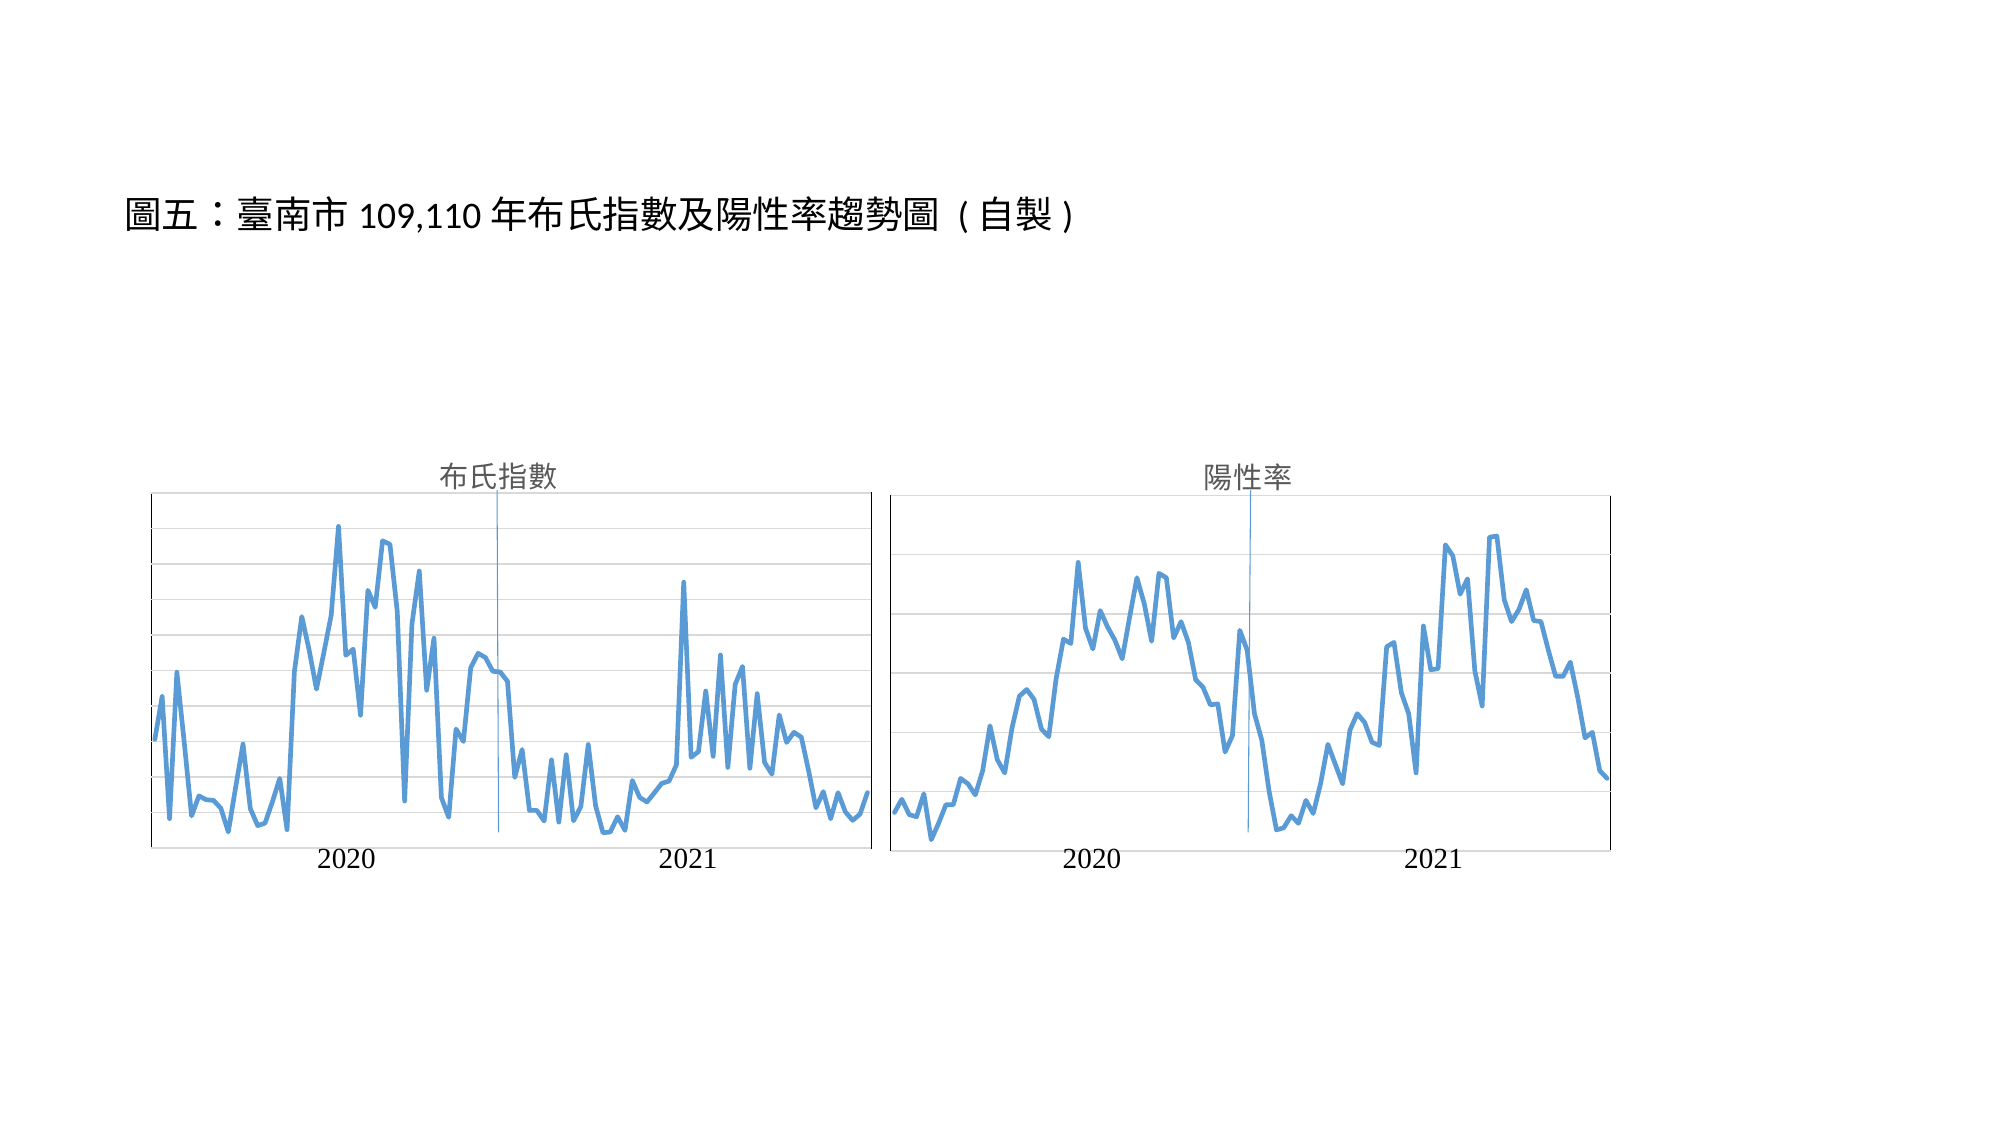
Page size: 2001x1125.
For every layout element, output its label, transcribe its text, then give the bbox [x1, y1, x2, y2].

text_box 2020 2021 [302, 858, 733, 882]
chart [136, 407, 1626, 860]
text_box 圖五：臺南市109,110年布氏指數及陽性率趨勢圖 (自製) [109, 183, 1088, 244]
text_box 2020 2021 [1047, 860, 1479, 882]
